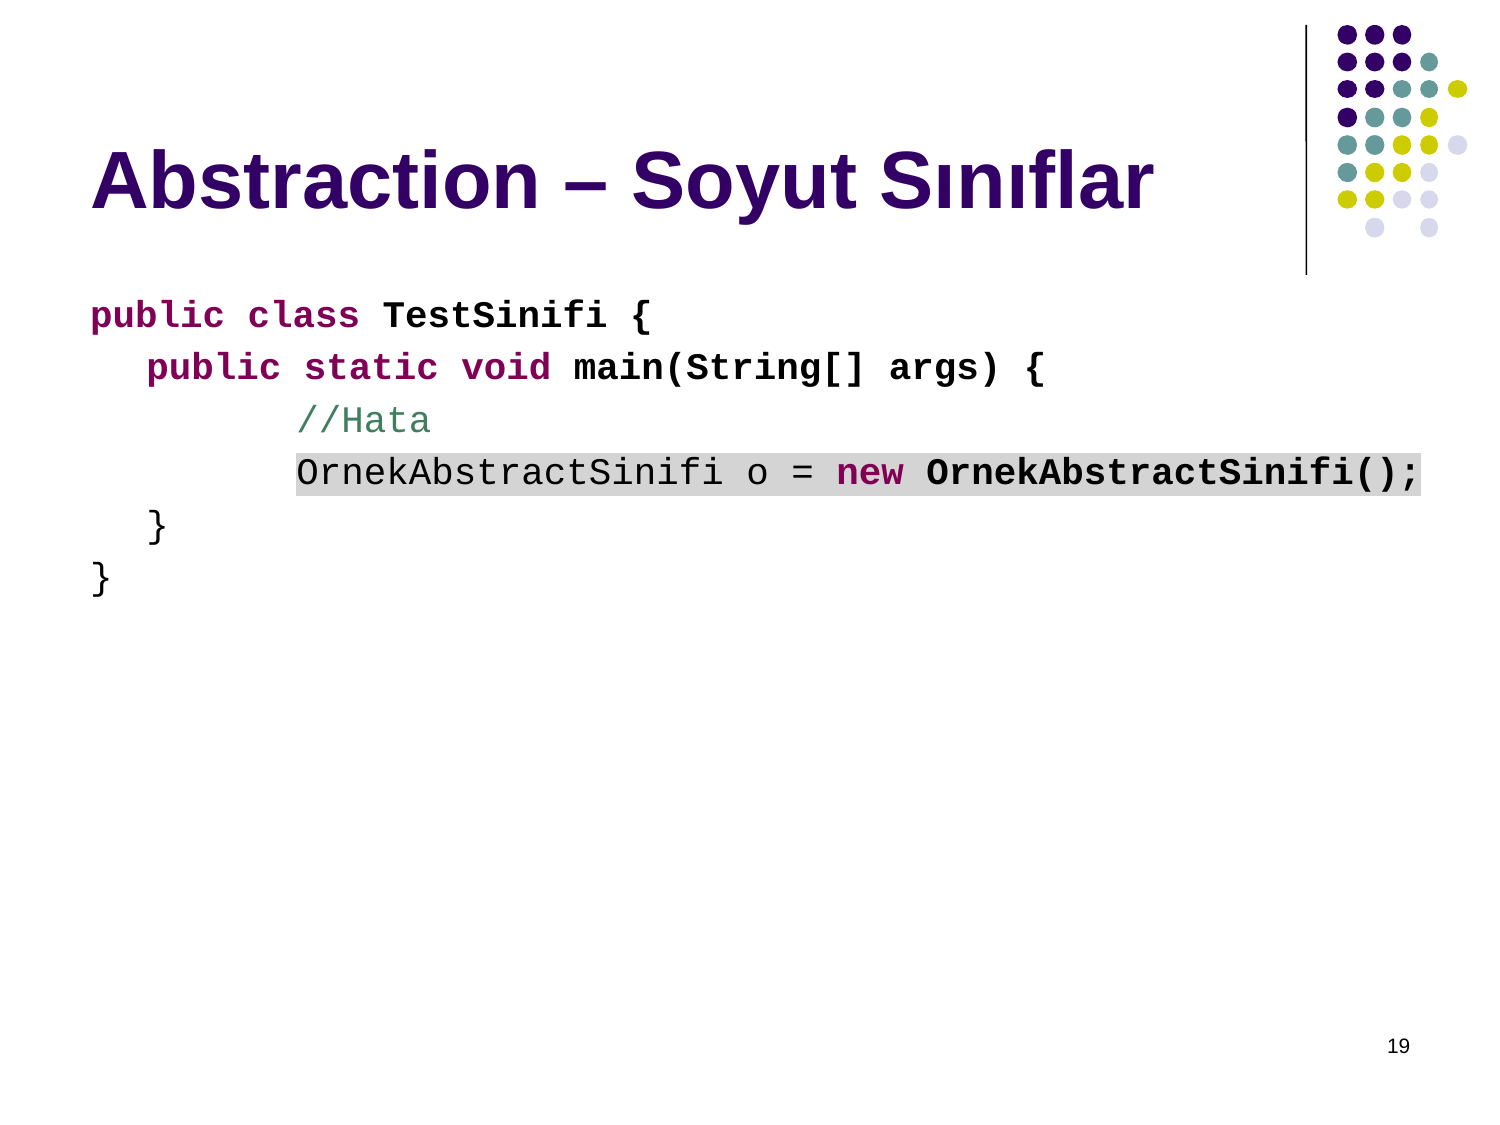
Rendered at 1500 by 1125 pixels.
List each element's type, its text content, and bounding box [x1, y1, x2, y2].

list public class TestSinifi { public static void main(String[] args) { //Hata OrnekAbstractSinifi o = new OrnekAbstractSinifi(); } } [75, 282, 1438, 1006]
slide_number 19 [1074, 1024, 1426, 1101]
title Abstraction – Soyut Sınıflar [75, 20, 1313, 233]
